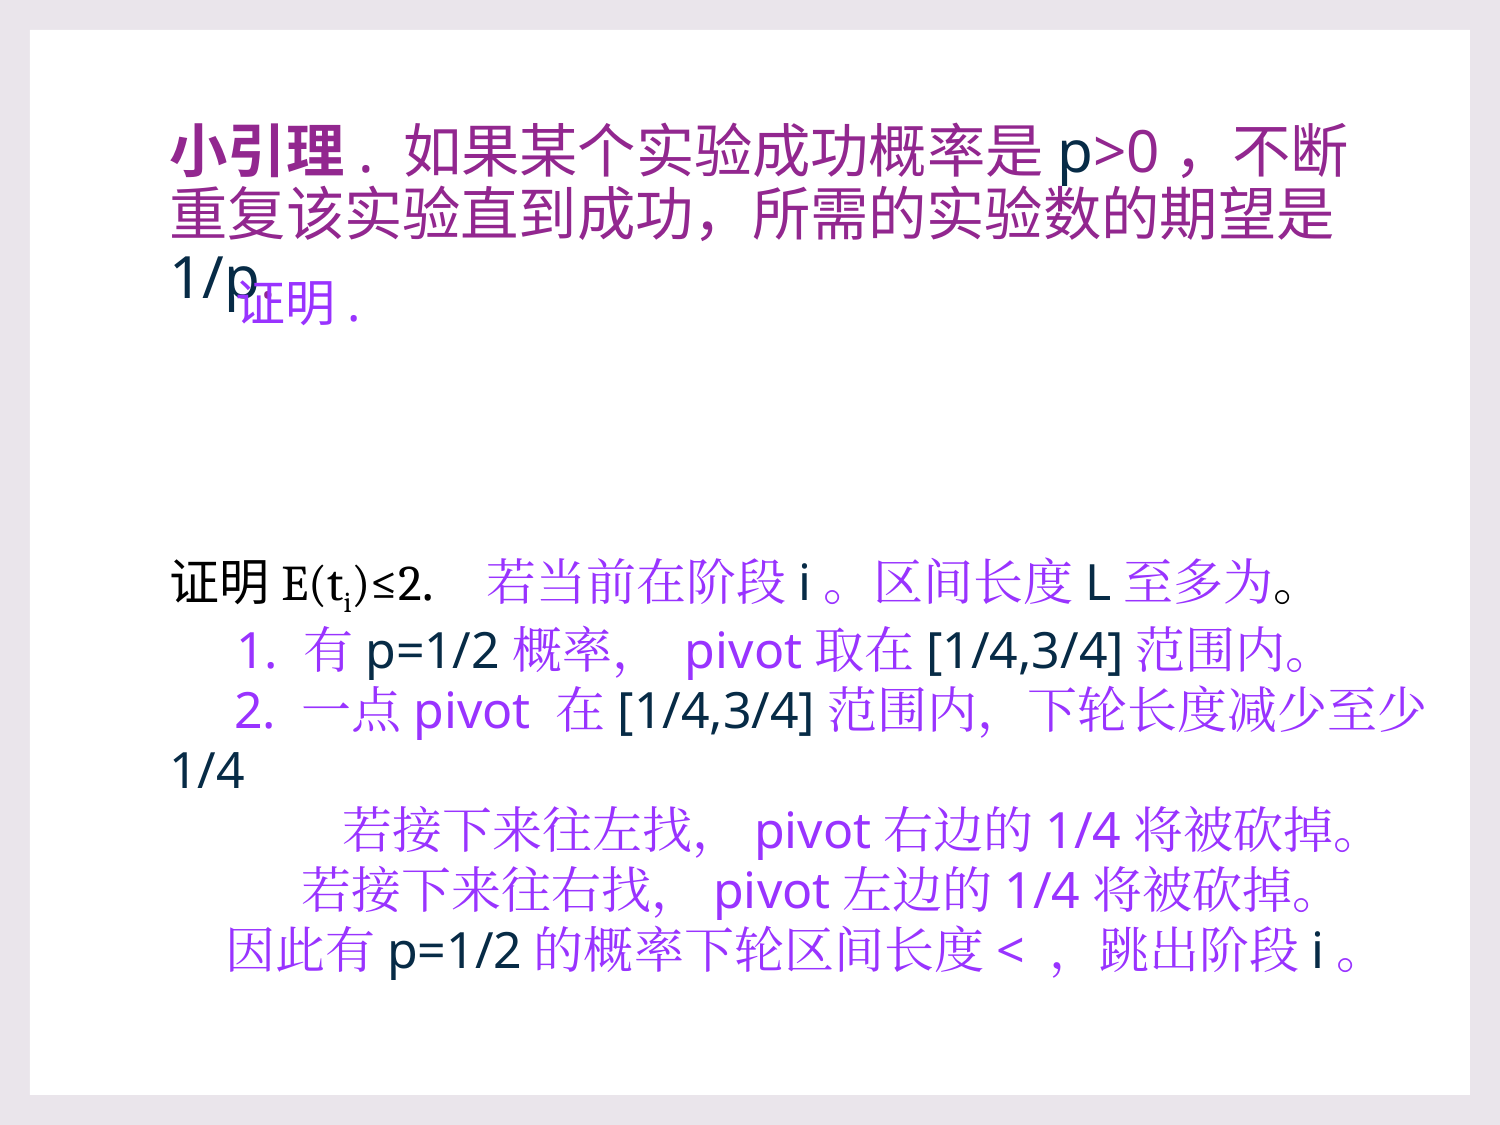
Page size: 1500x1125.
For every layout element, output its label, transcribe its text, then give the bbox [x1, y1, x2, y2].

list 小引理. 如果某个实验成功概率是p>0，不断重复该实验直到成功，所需的实验数的期望是1/p. [154, 114, 1407, 289]
